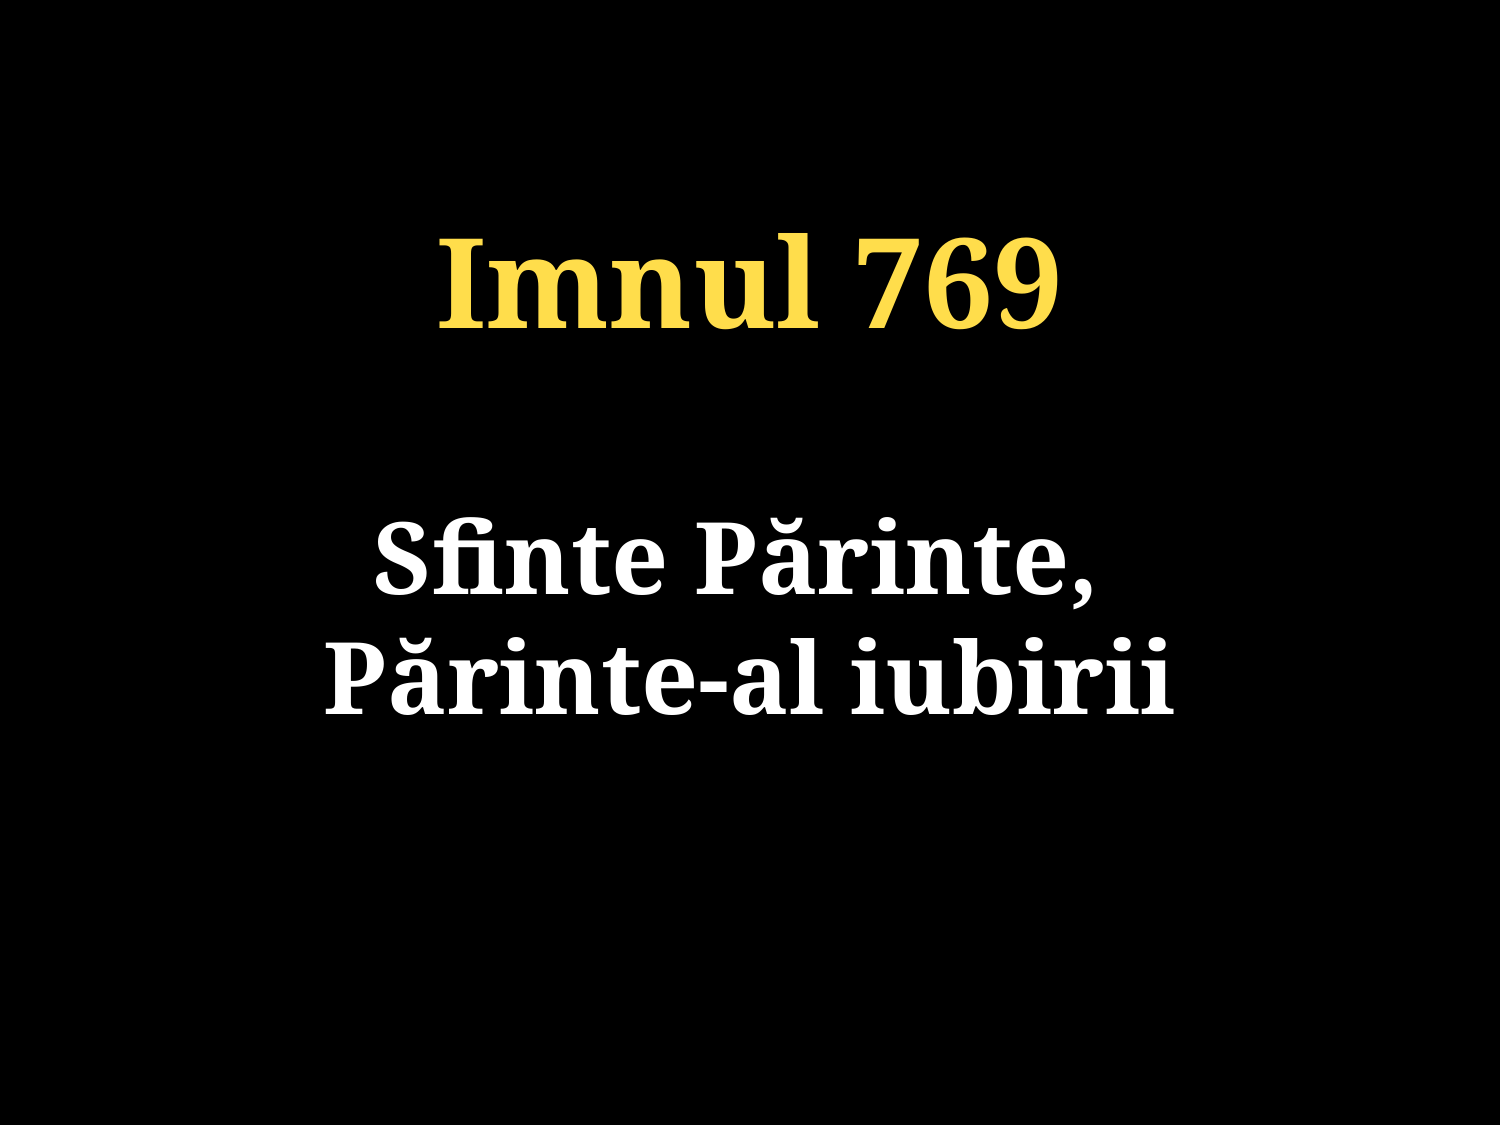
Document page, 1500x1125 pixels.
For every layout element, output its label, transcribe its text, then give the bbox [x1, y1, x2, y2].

text_box Sfinte Părinte, Părinte-al iubirii [0, 487, 1500, 743]
text_box Imnul 769 [0, 195, 1500, 361]
